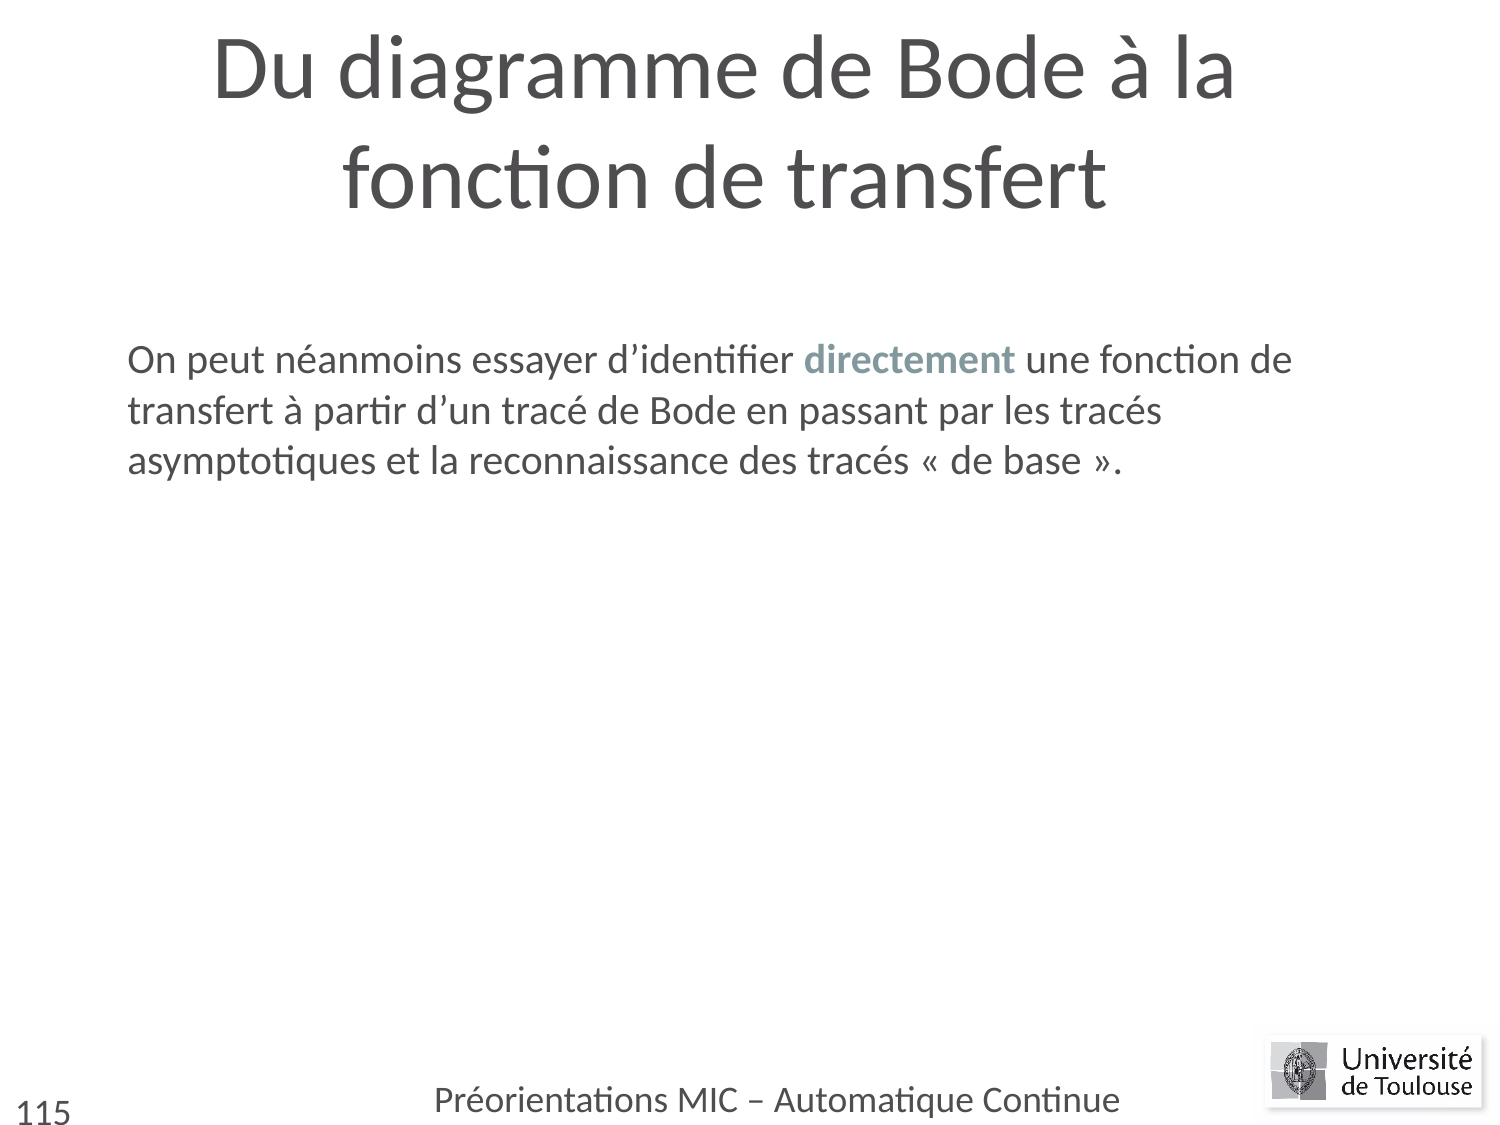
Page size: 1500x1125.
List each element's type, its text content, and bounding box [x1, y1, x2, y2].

list On peut néanmoins essayer d’identifier directement une fonction de transfert à partir d’un tracé de Bode en passant par les tracés asymptotiques et la reconnaissance des tracés « de base ». [112, 324, 1388, 1000]
title Du diagramme de Bode à la fonction de transfert [88, 0, 1364, 188]
slide_number 115 [0, 1081, 313, 1125]
picture [1253, 1023, 1499, 1125]
footer Préorientations MIC – Automatique Continue [419, 1067, 1245, 1103]
